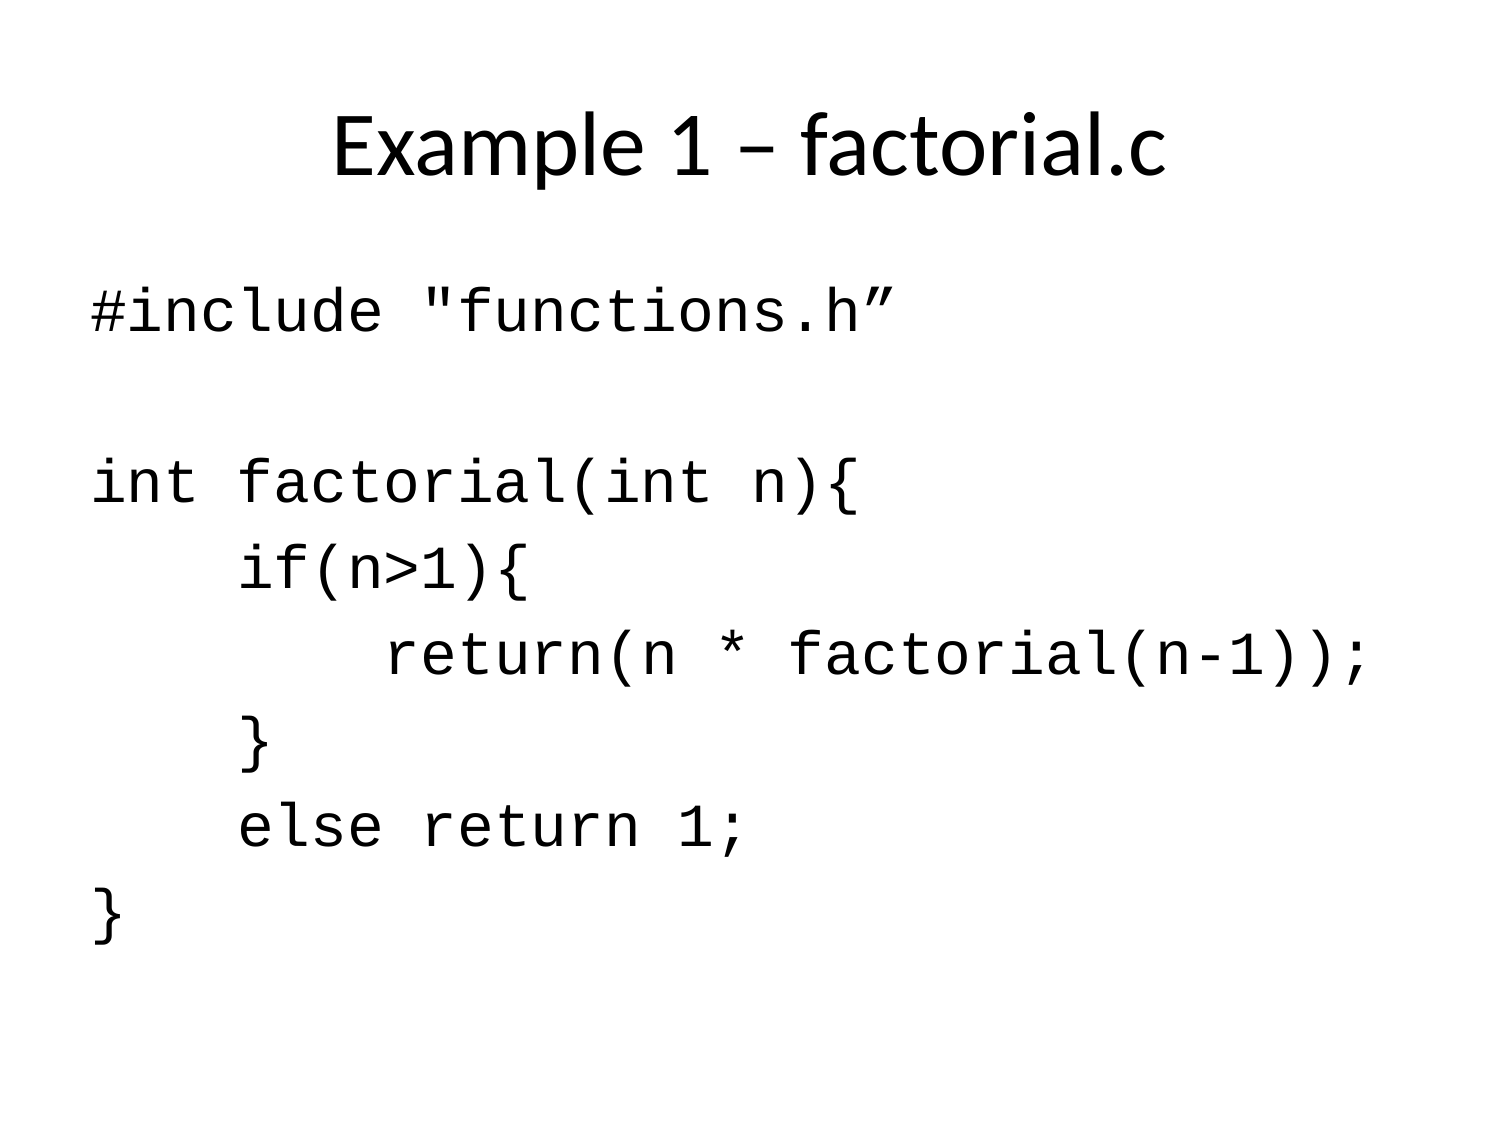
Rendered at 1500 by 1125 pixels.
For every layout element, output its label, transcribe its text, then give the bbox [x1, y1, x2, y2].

title Example 1 – factorial.c [75, 45, 1425, 233]
list #include "functions.h” int factorial(int n){ if(n>1){ return(n * factorial(n-1)); } else return 1; } [75, 262, 1425, 1005]
